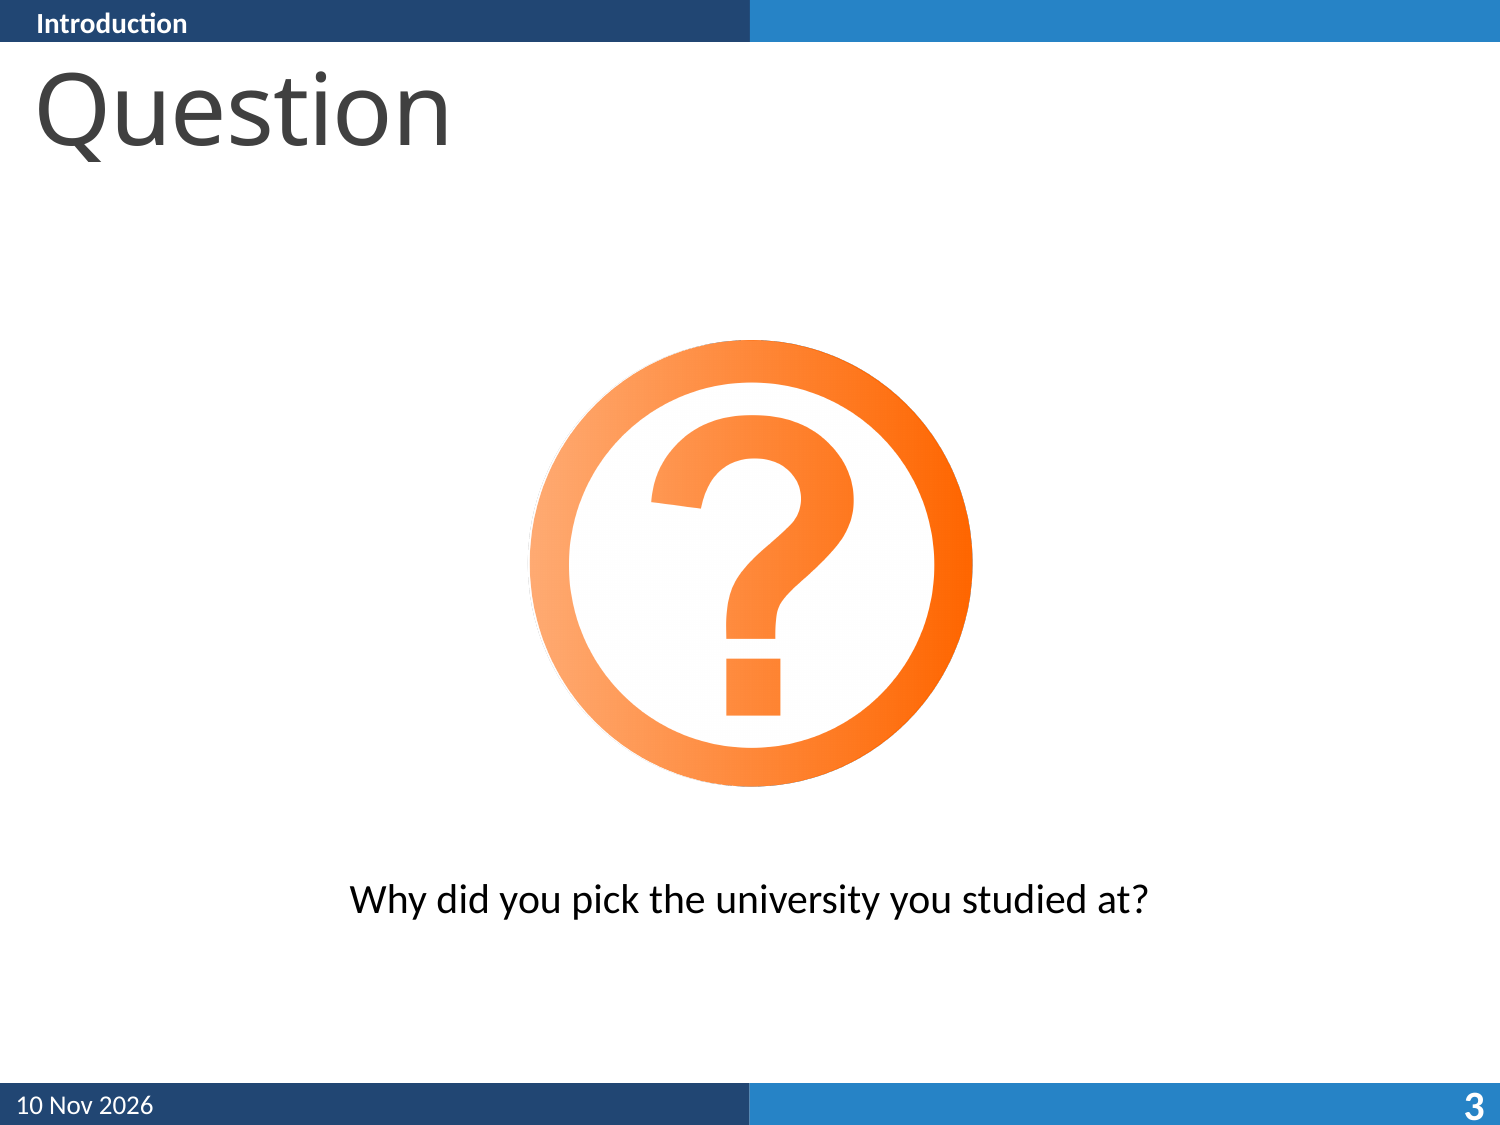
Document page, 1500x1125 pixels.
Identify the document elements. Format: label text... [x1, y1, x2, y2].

list Introduction [0, 0, 750, 43]
slide_number 17-Jan-25 [0, 1082, 181, 1125]
picture [524, 336, 976, 788]
slide_number 3 [1401, 1082, 1500, 1125]
title Question [0, 56, 1500, 219]
text_box Why did you pick the university you studied at? [320, 864, 1180, 930]
